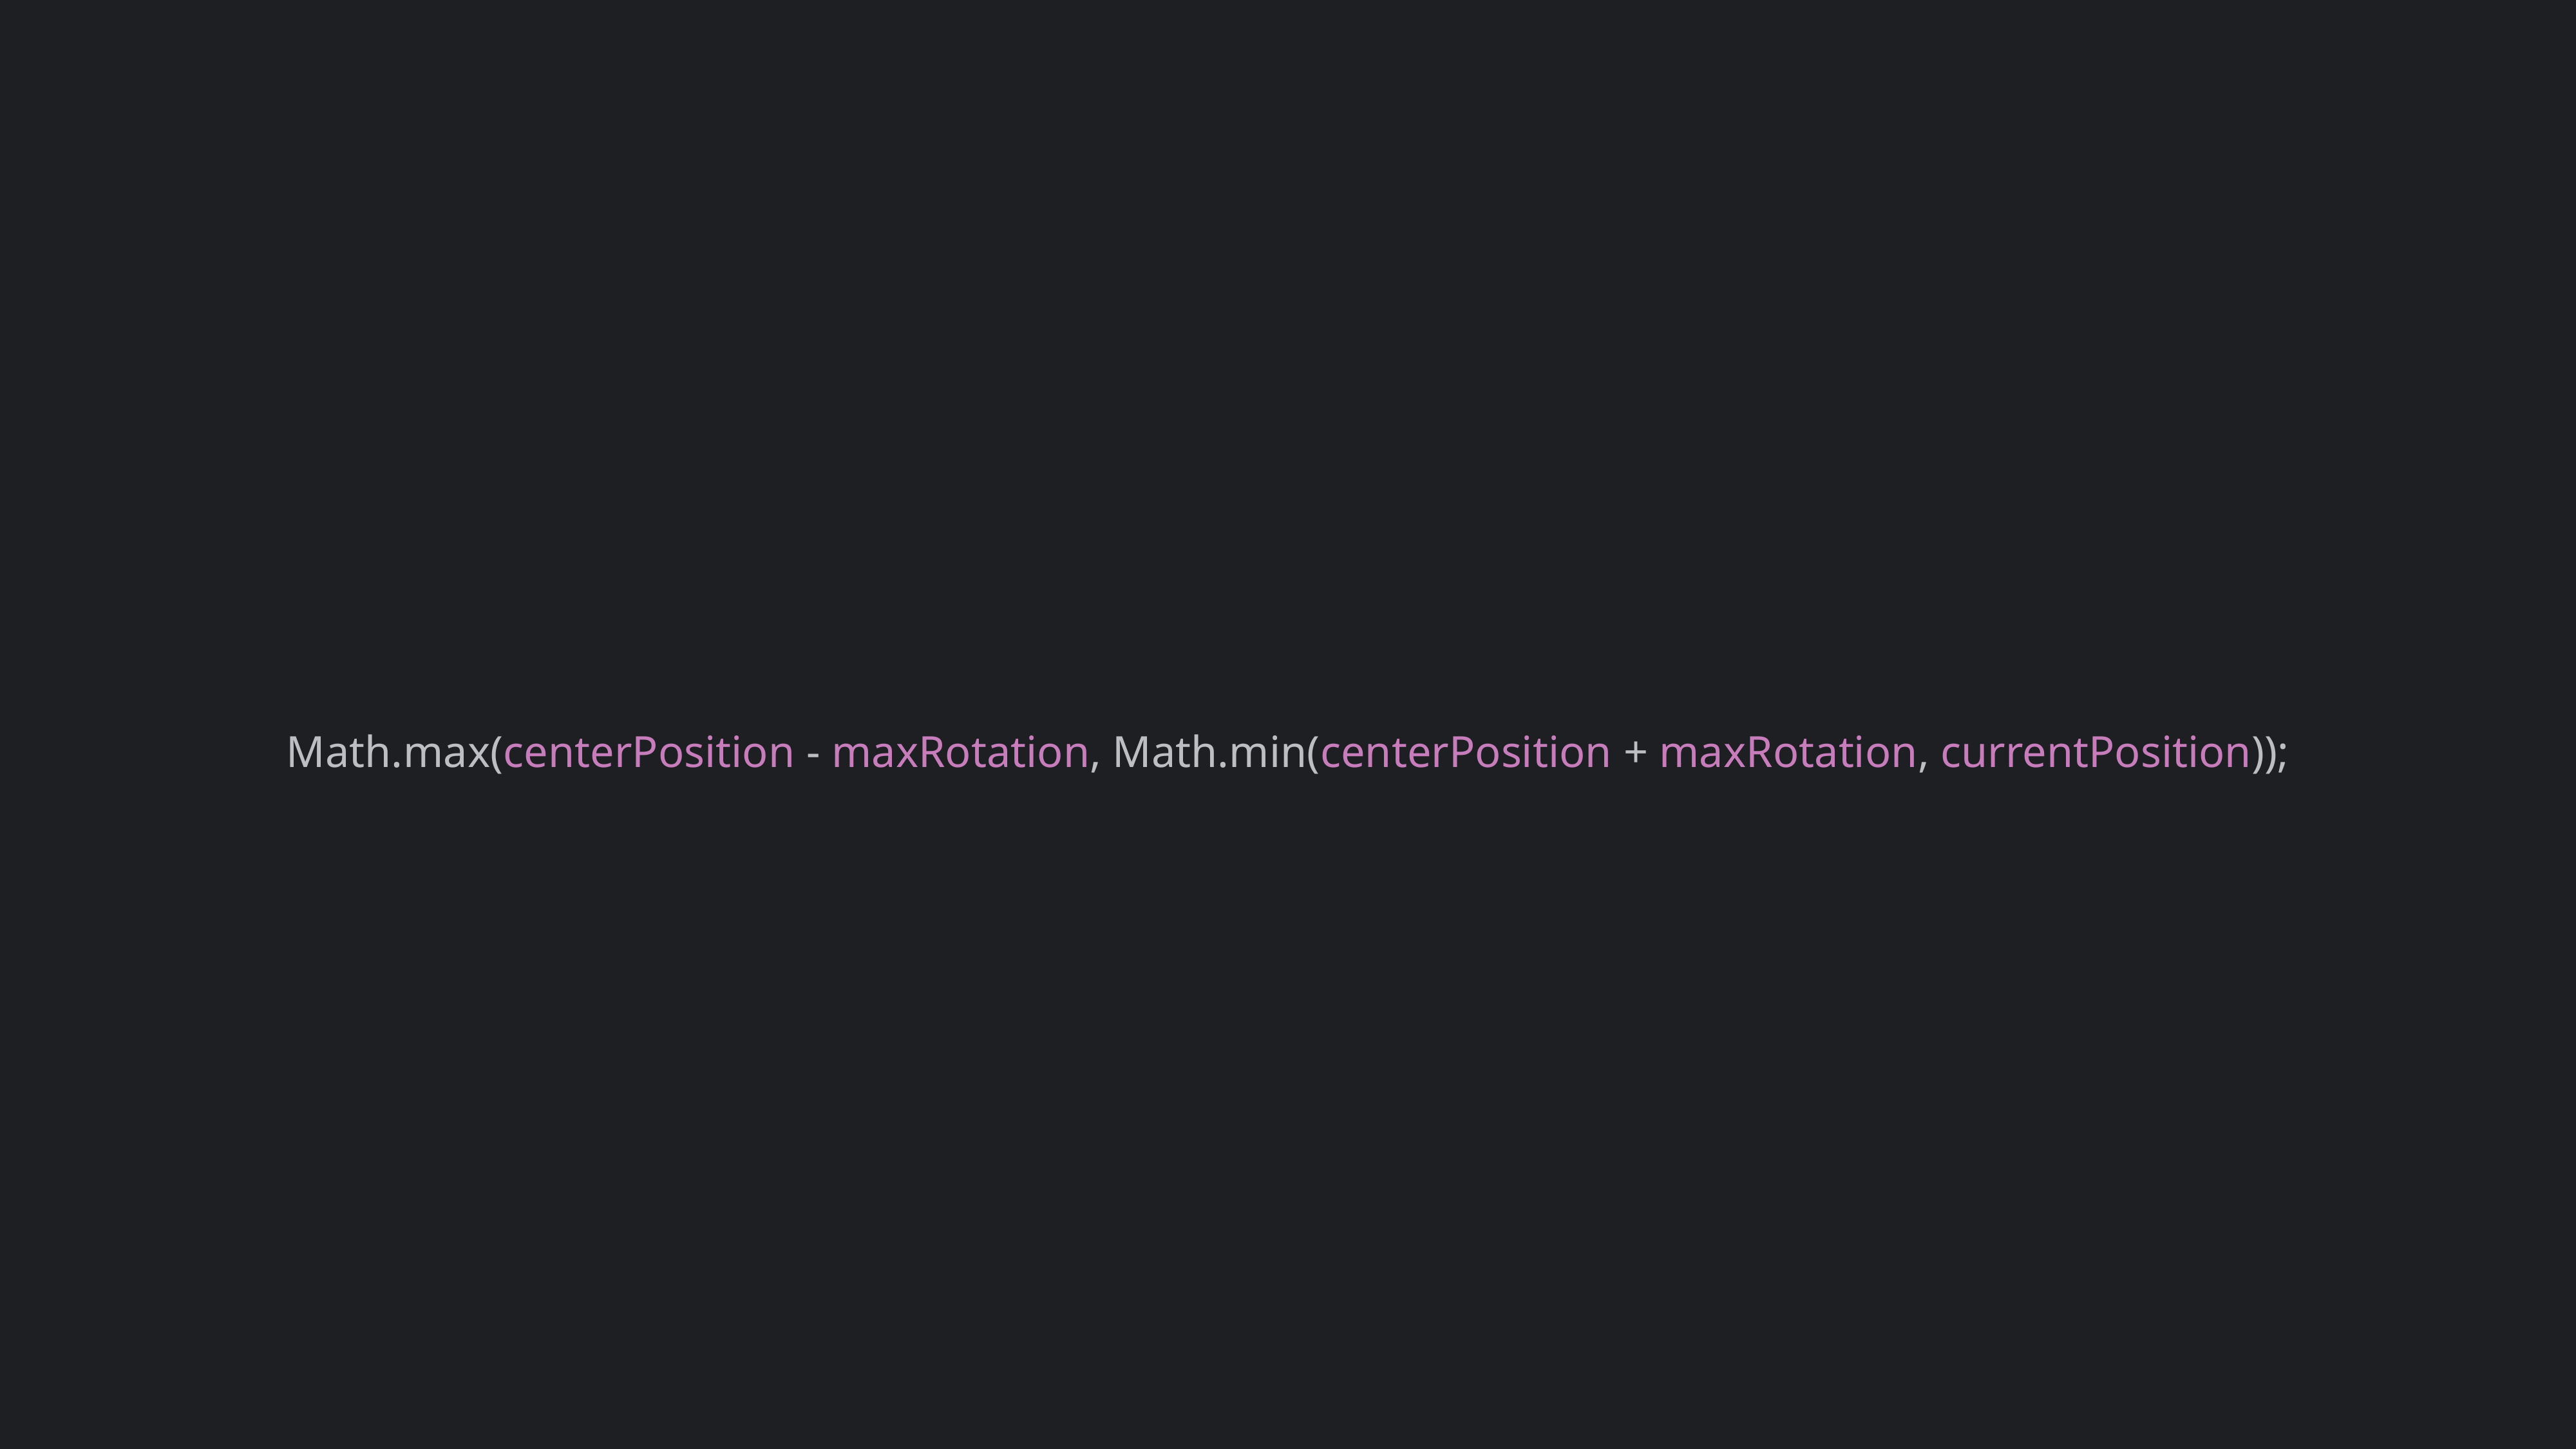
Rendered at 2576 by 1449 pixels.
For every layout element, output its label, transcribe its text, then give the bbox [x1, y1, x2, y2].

text_box Math.max(centerPosition - maxRotation, Math.min(centerPosition + maxRotation, currentPosition)); [281, 667, 2295, 782]
